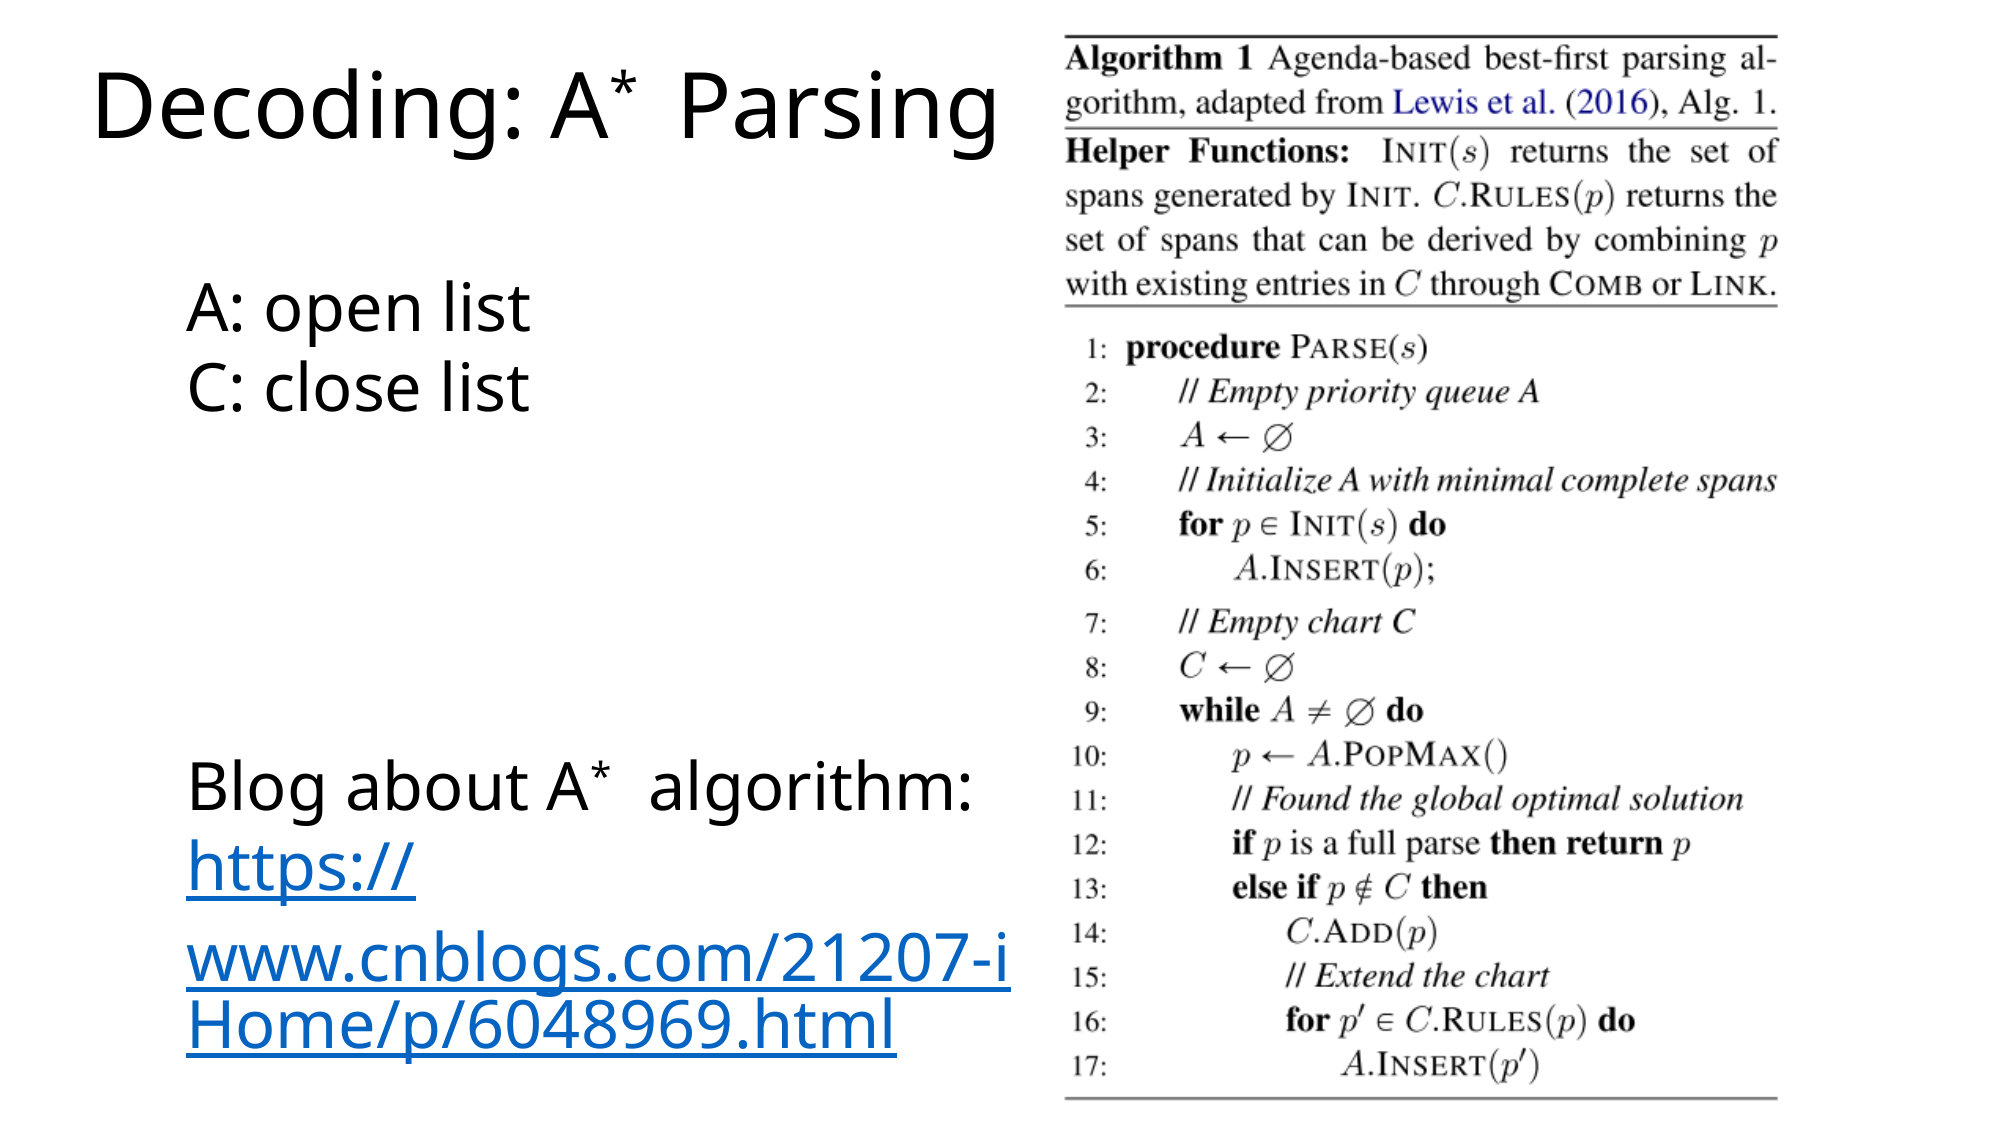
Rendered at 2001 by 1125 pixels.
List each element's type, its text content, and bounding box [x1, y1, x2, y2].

picture [1038, 0, 1819, 1125]
text_box A: open list C: close list Blog about A* algorithm: https://www.cnblogs.com/21207-iHome/p/6048969.html [171, 257, 1038, 1125]
title Decoding: A* Parsing [75, 0, 1038, 218]
